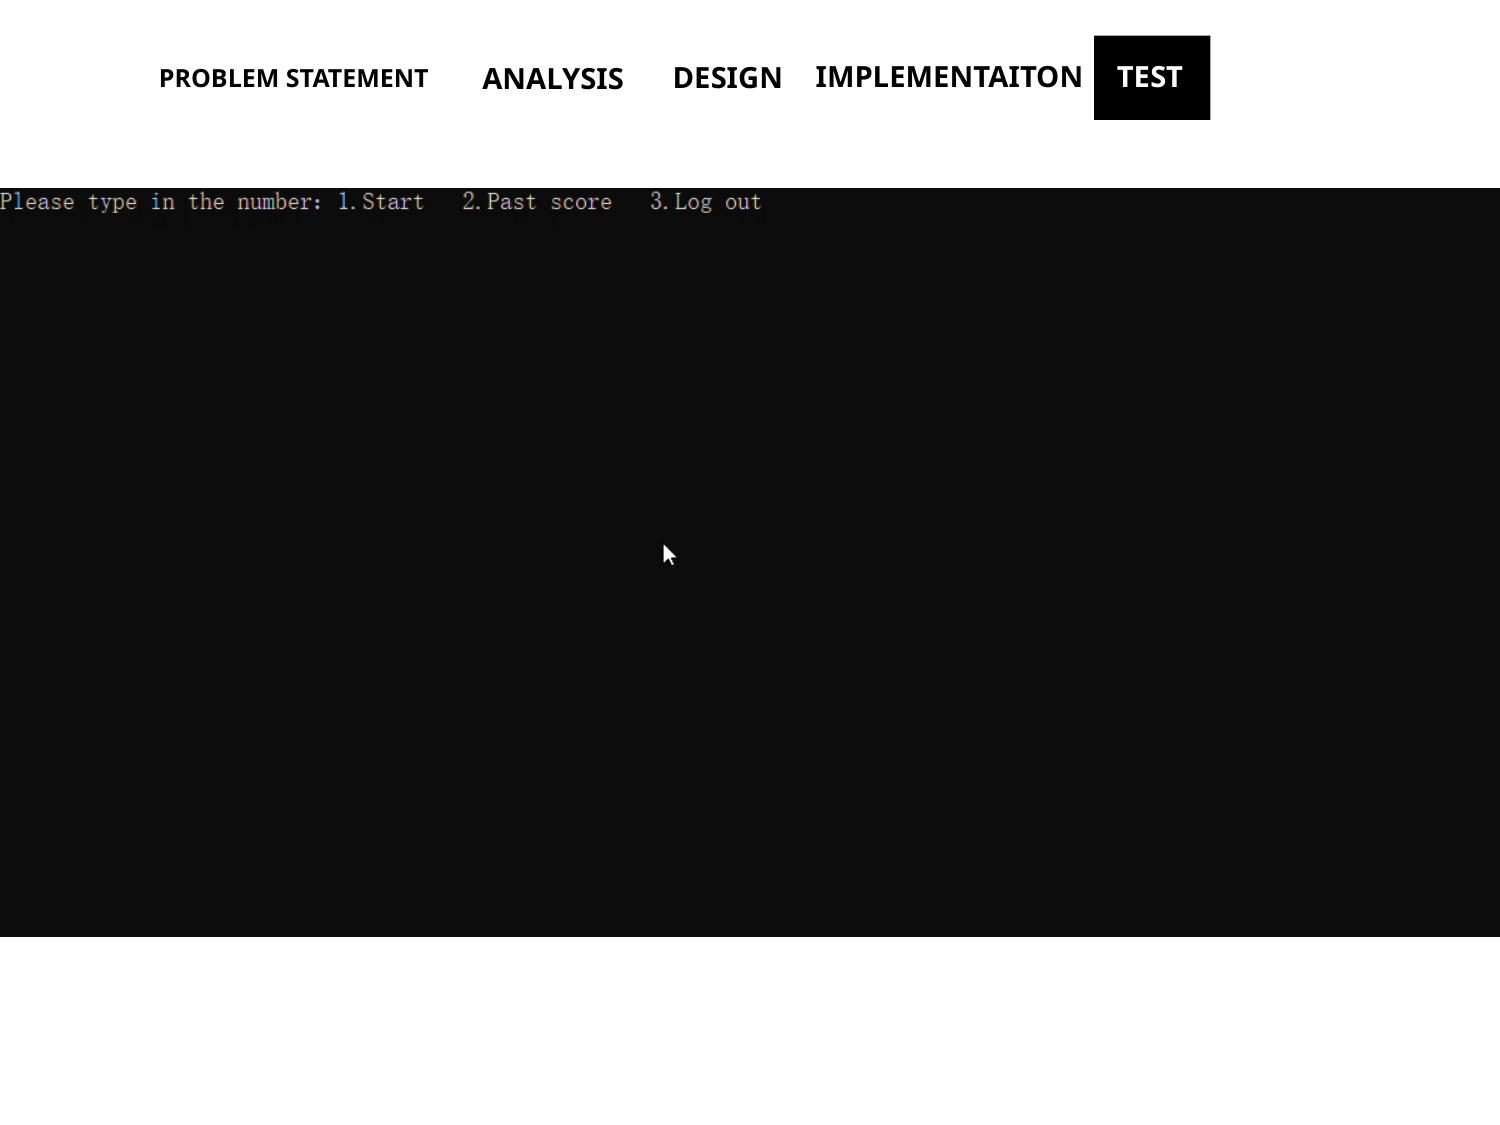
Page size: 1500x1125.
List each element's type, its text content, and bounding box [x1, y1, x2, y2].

text_box ANALYSIS [467, 52, 639, 103]
text_box [1093, 35, 1211, 121]
text_box PROBLEM STATEMENT [144, 55, 444, 100]
text_box TEST [1102, 51, 1198, 102]
text_box IMPLEMENTAITON [800, 51, 1099, 102]
text_box DESIGN [657, 52, 800, 102]
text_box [0, 187, 1500, 938]
